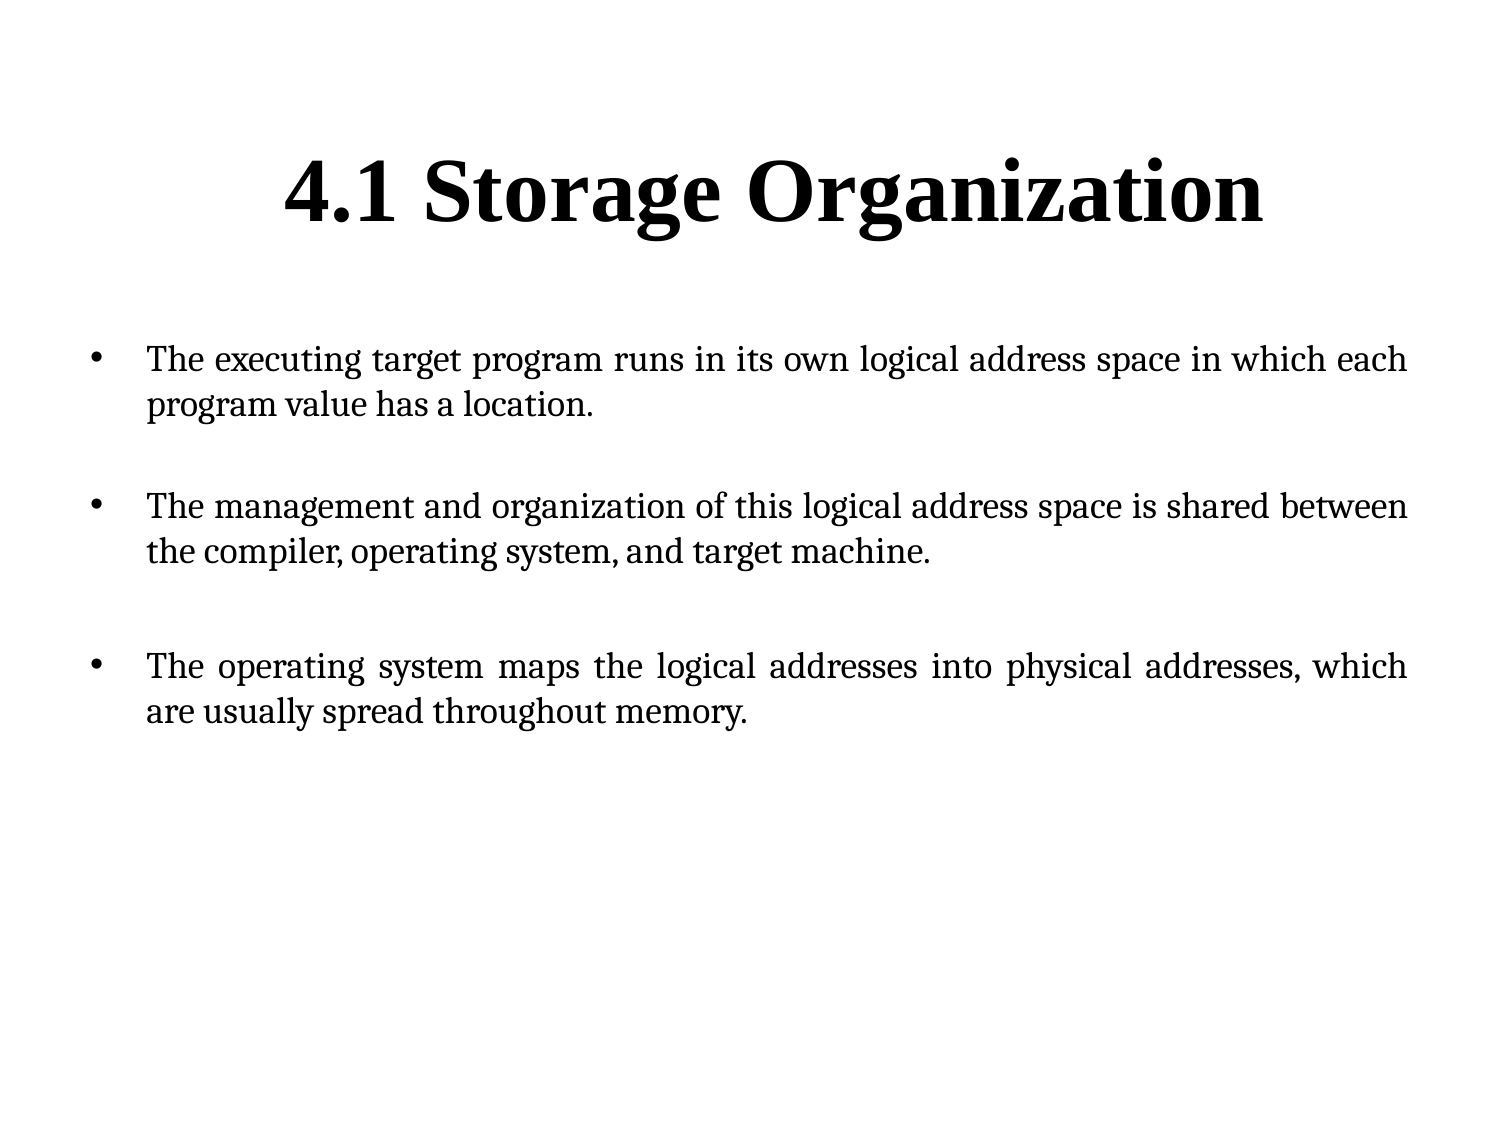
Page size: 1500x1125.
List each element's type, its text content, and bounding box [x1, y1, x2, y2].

list The executing target program runs in its own logical address space in which each program value has a location. The management and organization of this logical address space is shared between the compiler, operating system, and target machine. The operating system maps the logical addresses into physical addresses, which are usually spread throughout memory. [75, 326, 1425, 1069]
title 4.1 Storage Organization [100, 90, 1451, 279]
